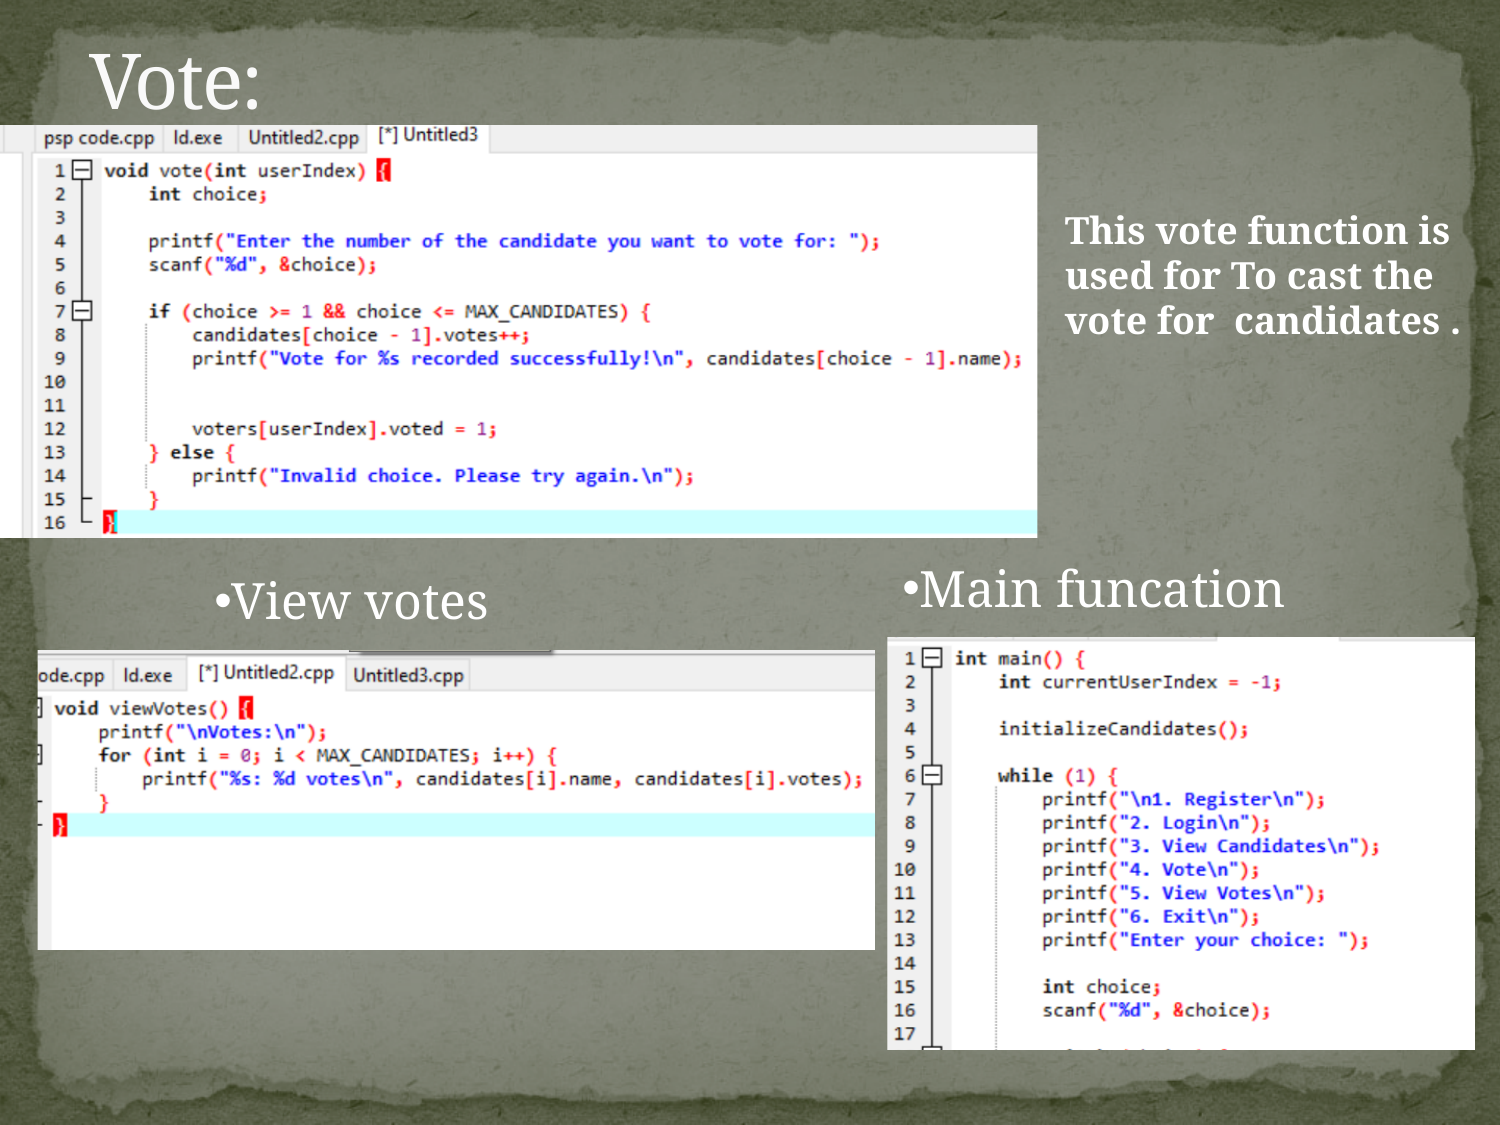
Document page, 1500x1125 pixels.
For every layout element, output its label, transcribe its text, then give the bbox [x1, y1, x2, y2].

picture [37, 650, 875, 950]
text_box View votes [199, 562, 530, 638]
text_box This vote function is used for To cast the vote for candidates . [1049, 199, 1500, 350]
picture [887, 637, 1475, 1051]
title Vote: [74, 24, 1425, 225]
picture [0, 125, 1038, 538]
text_box Main funcation [887, 549, 1363, 625]
